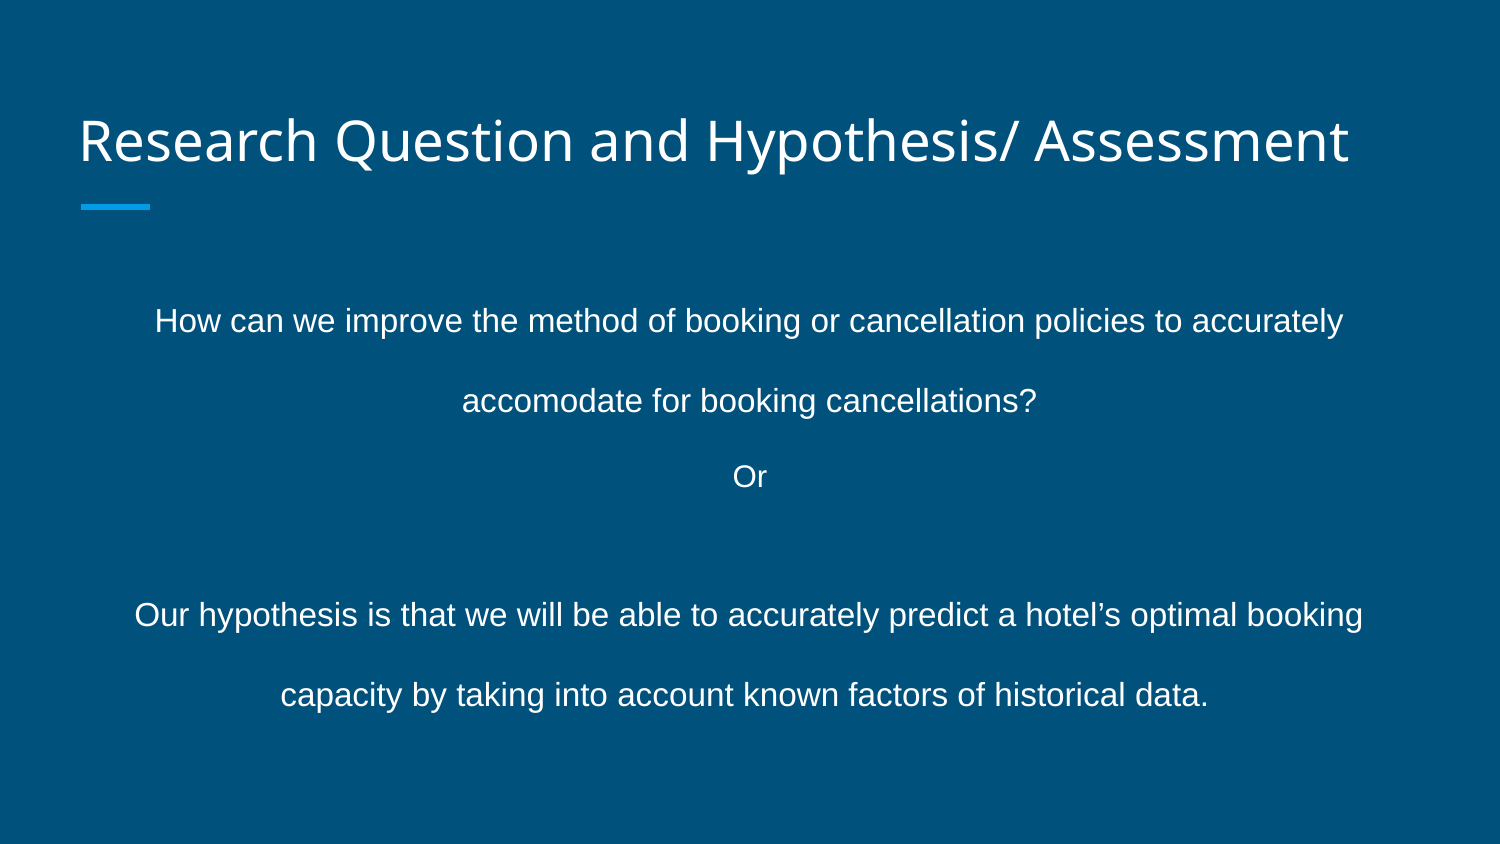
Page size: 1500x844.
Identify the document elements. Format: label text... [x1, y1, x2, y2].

title Research Question and Hypothesis/ Assessment [63, 75, 1437, 188]
list How can we improve the method of booking or cancellation policies to accurately accomodate for booking cancellations? Or Our hypothesis is that we will be able to accurately predict a hotel’s optimal booking capacity by taking into account known factors of historical data. [63, 244, 1437, 750]
